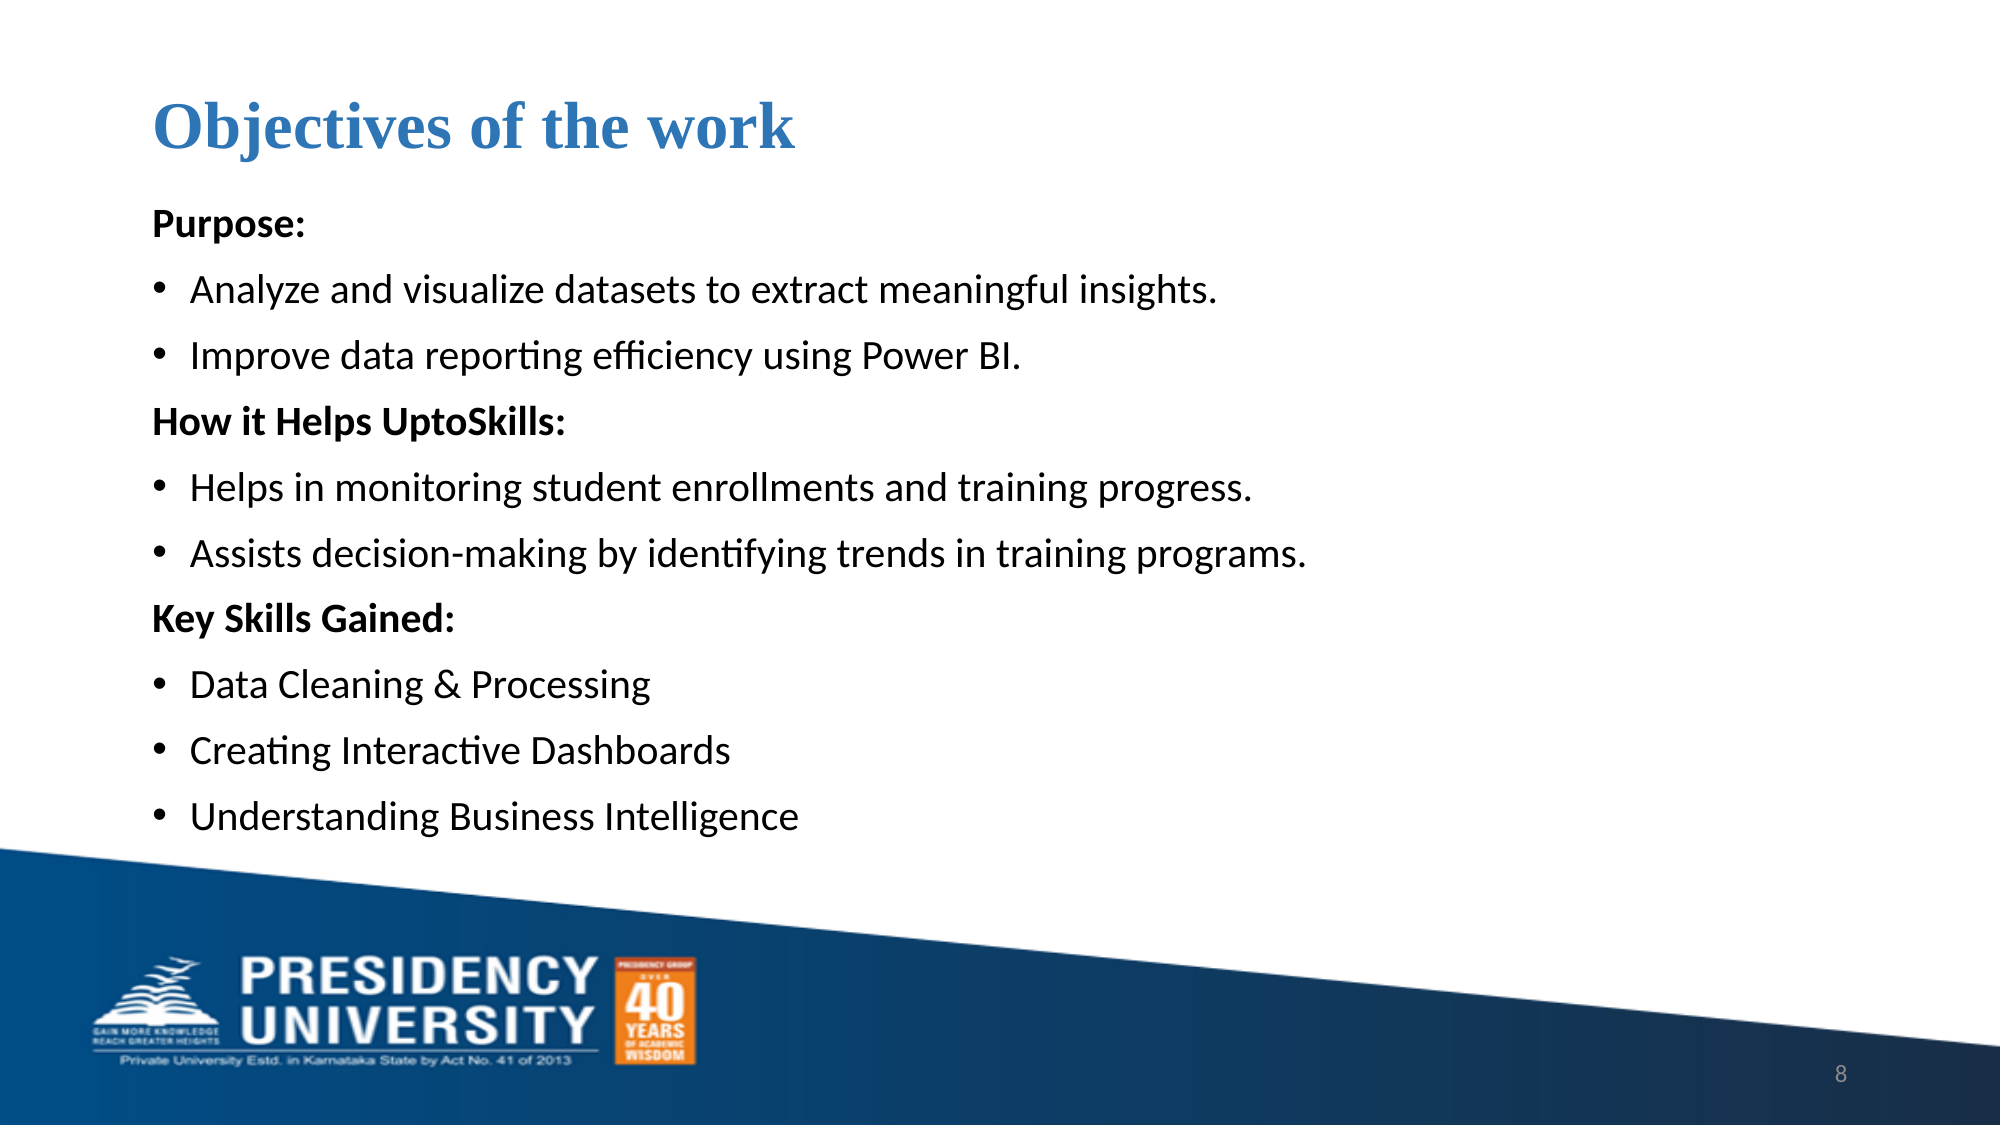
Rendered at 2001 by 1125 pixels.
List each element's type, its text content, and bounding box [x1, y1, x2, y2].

picture [0, 845, 2000, 1125]
slide_number 8 [1412, 1042, 1863, 1103]
list Purpose: Analyze and visualize datasets to extract meaningful insights. Improve data reporting efficiency using Power BI. How it Helps UptoSkills: Helps in monitoring student enrollments and training progress. Assists decision-making by identifying trends in training programs. Key Skills Gained: Data Cleaning & Processing Creating Interactive Dashboards Understanding Business Intelligence [137, 194, 1863, 860]
title Objectives of the work [137, 59, 1863, 194]
